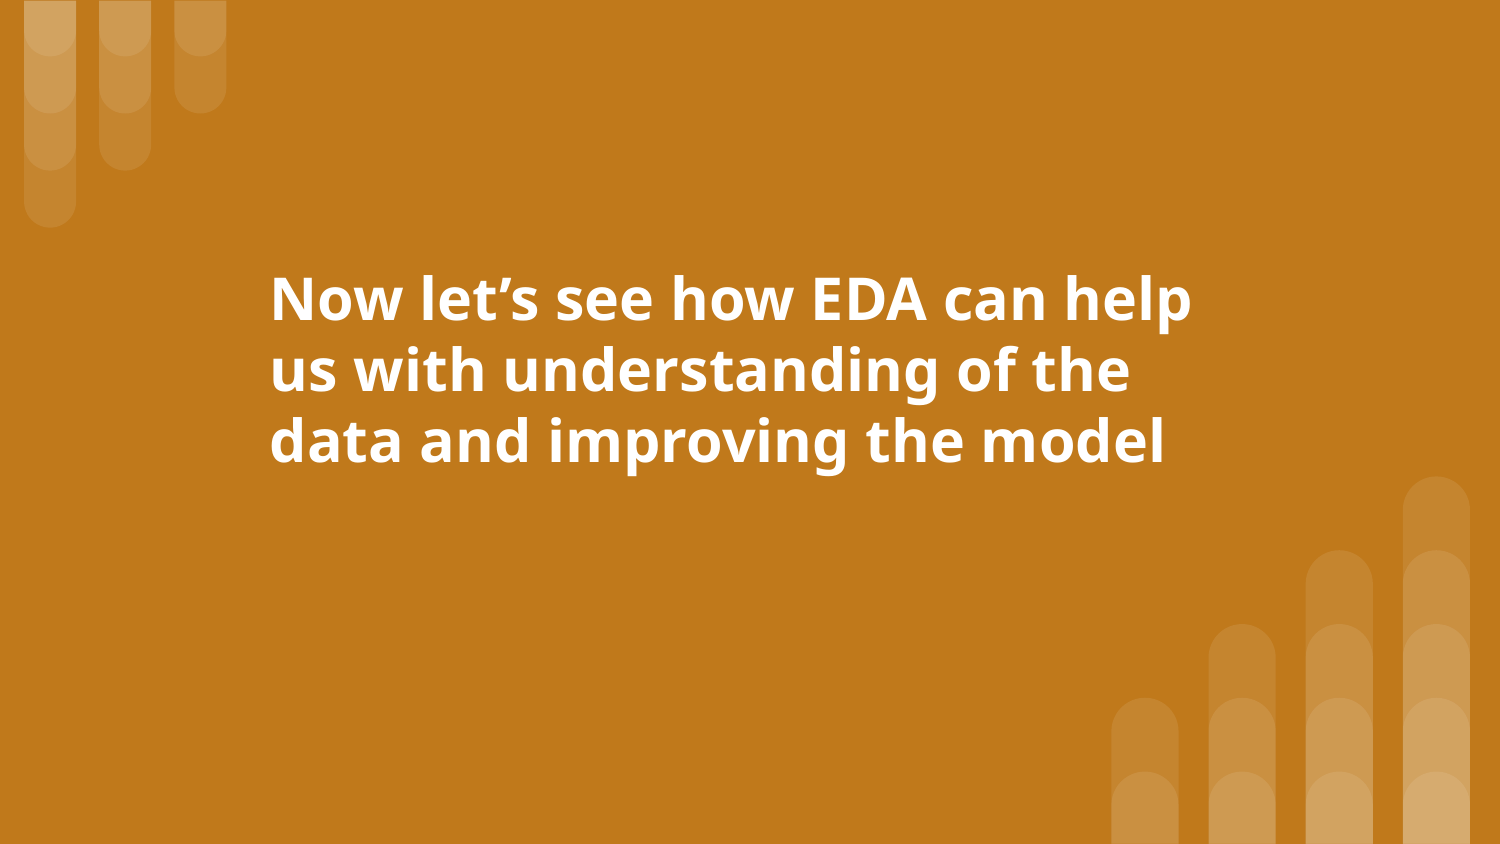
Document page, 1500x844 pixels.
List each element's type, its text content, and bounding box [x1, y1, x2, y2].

title Now let’s see how EDA can help us with understanding of the data and improving the model [254, 213, 1216, 521]
